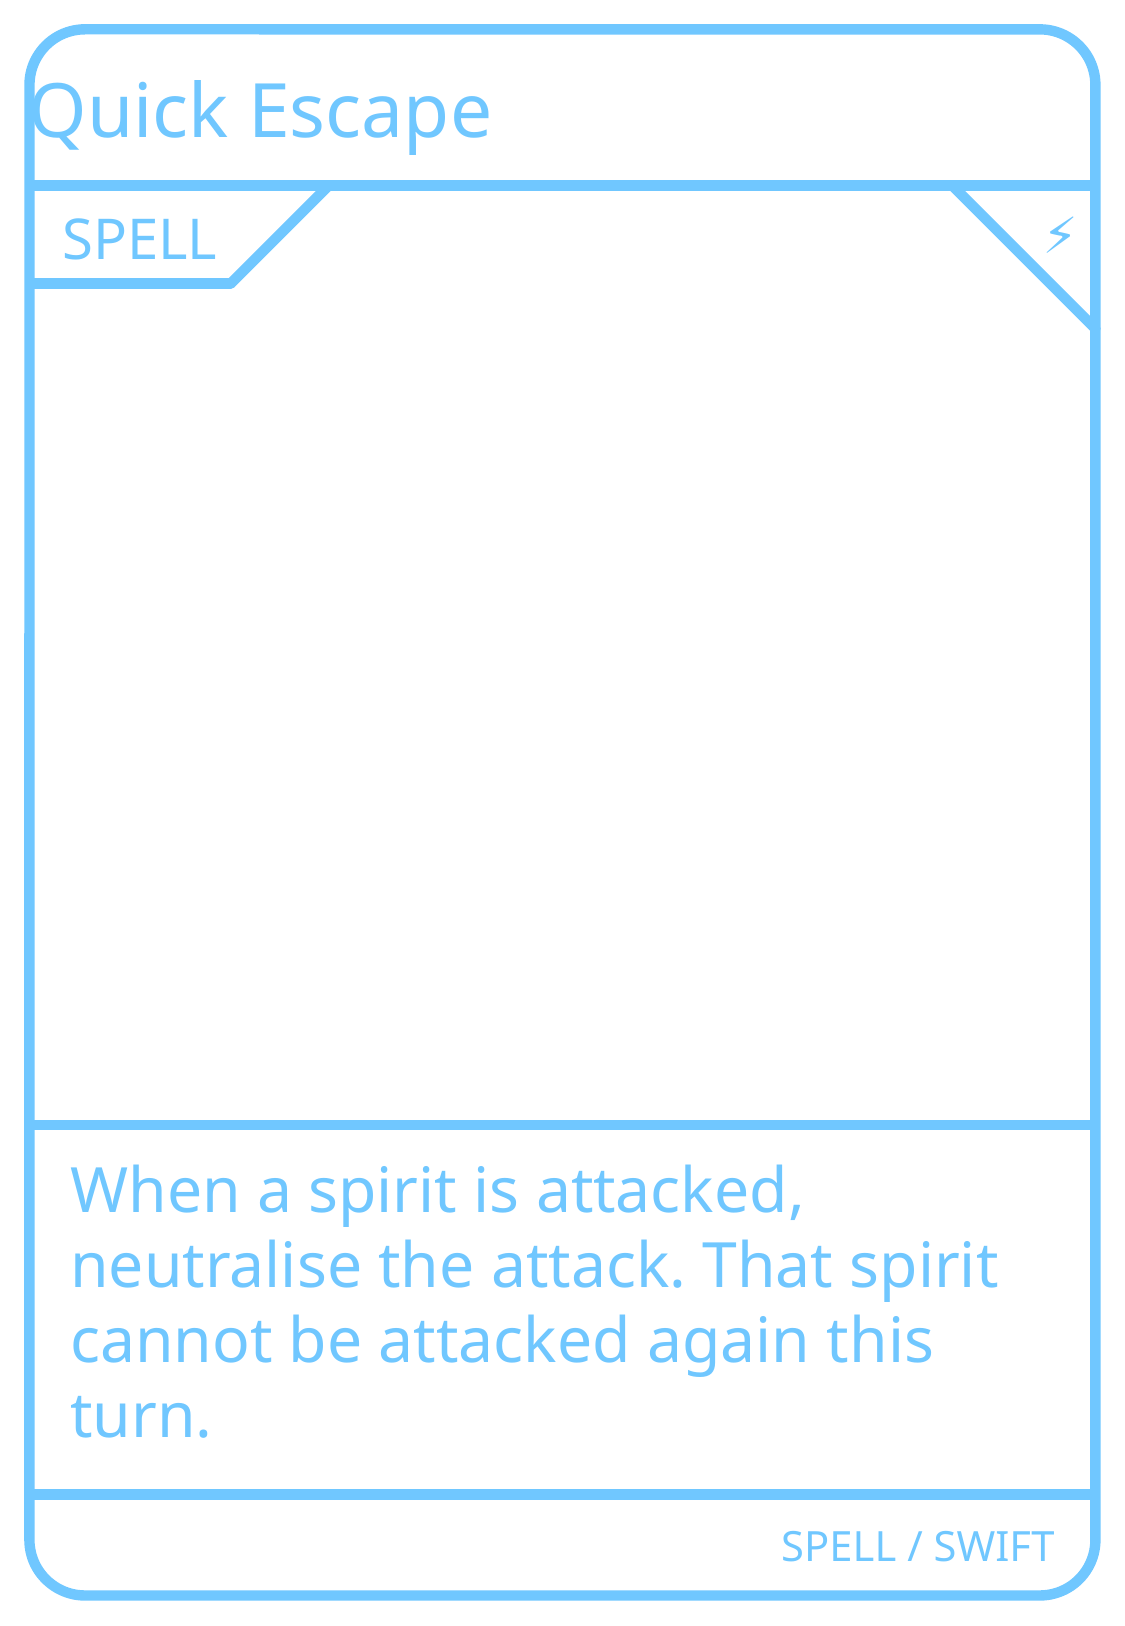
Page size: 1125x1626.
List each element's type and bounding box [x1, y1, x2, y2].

text_box [0, 0, 1125, 1625]
